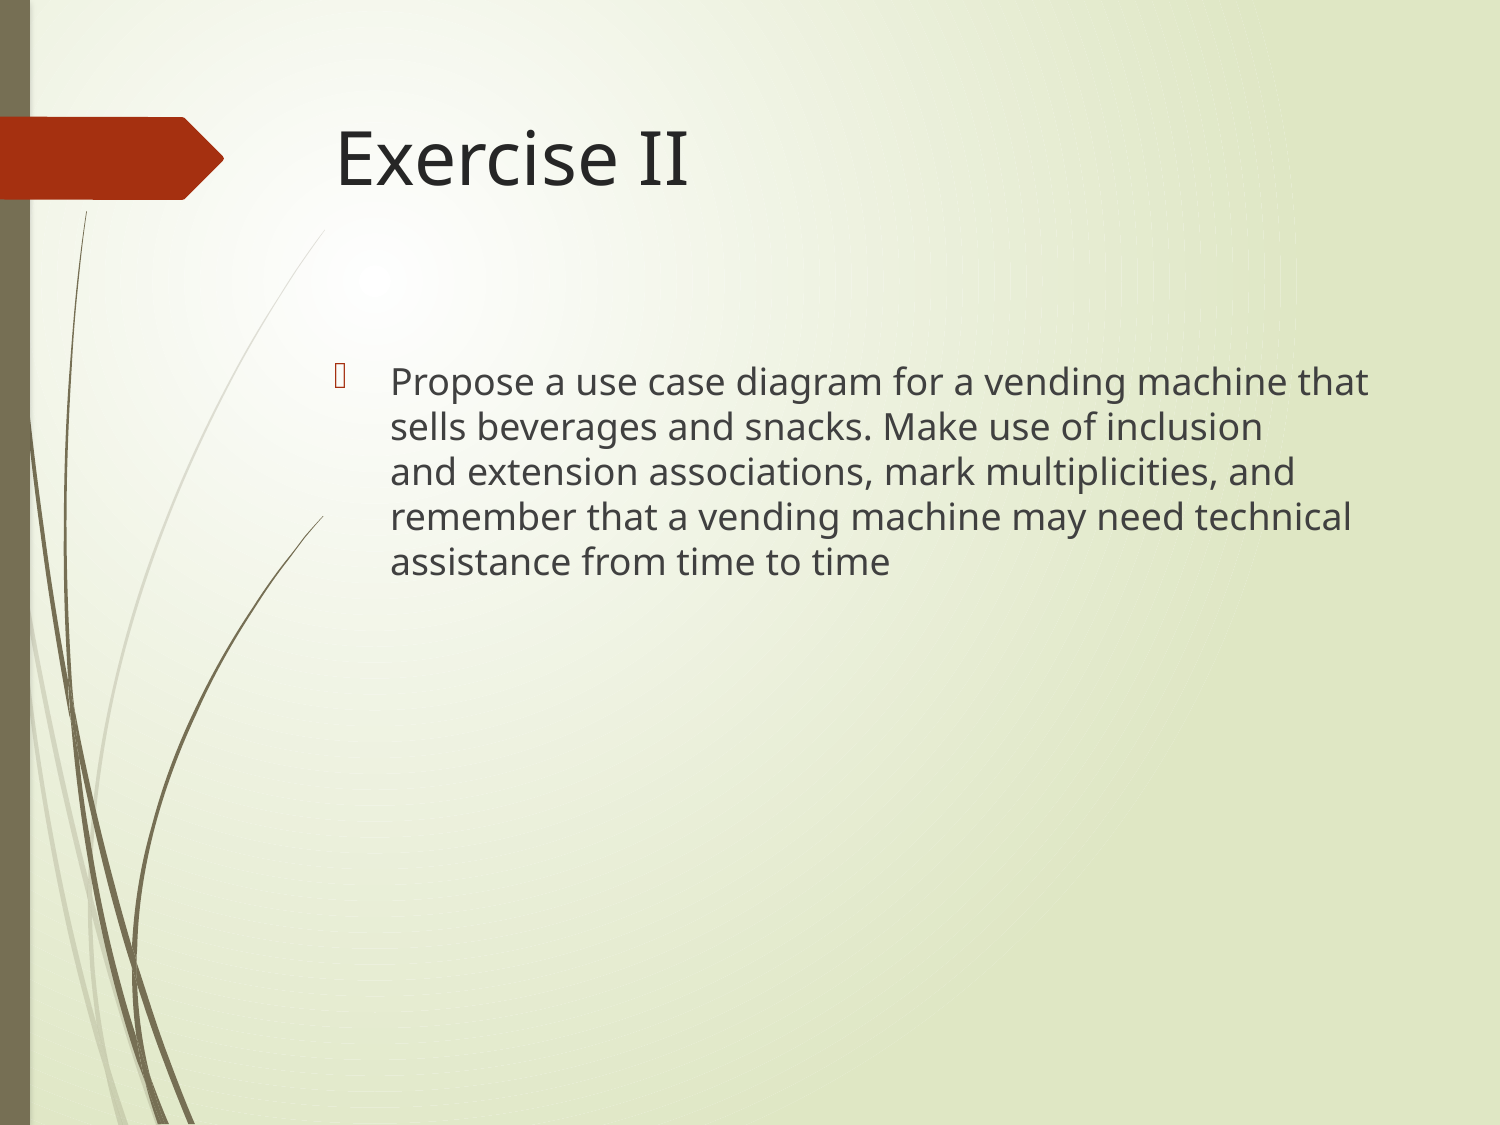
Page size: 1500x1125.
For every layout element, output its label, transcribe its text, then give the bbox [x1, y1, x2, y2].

title Exercise II [319, 102, 1400, 313]
list Propose a use case diagram for a vending machine that sells beverages and snacks. Make use of inclusion and extension associations, mark multiplicities, and remember that a vending machine may need technical assistance from time to time [318, 350, 1400, 970]
